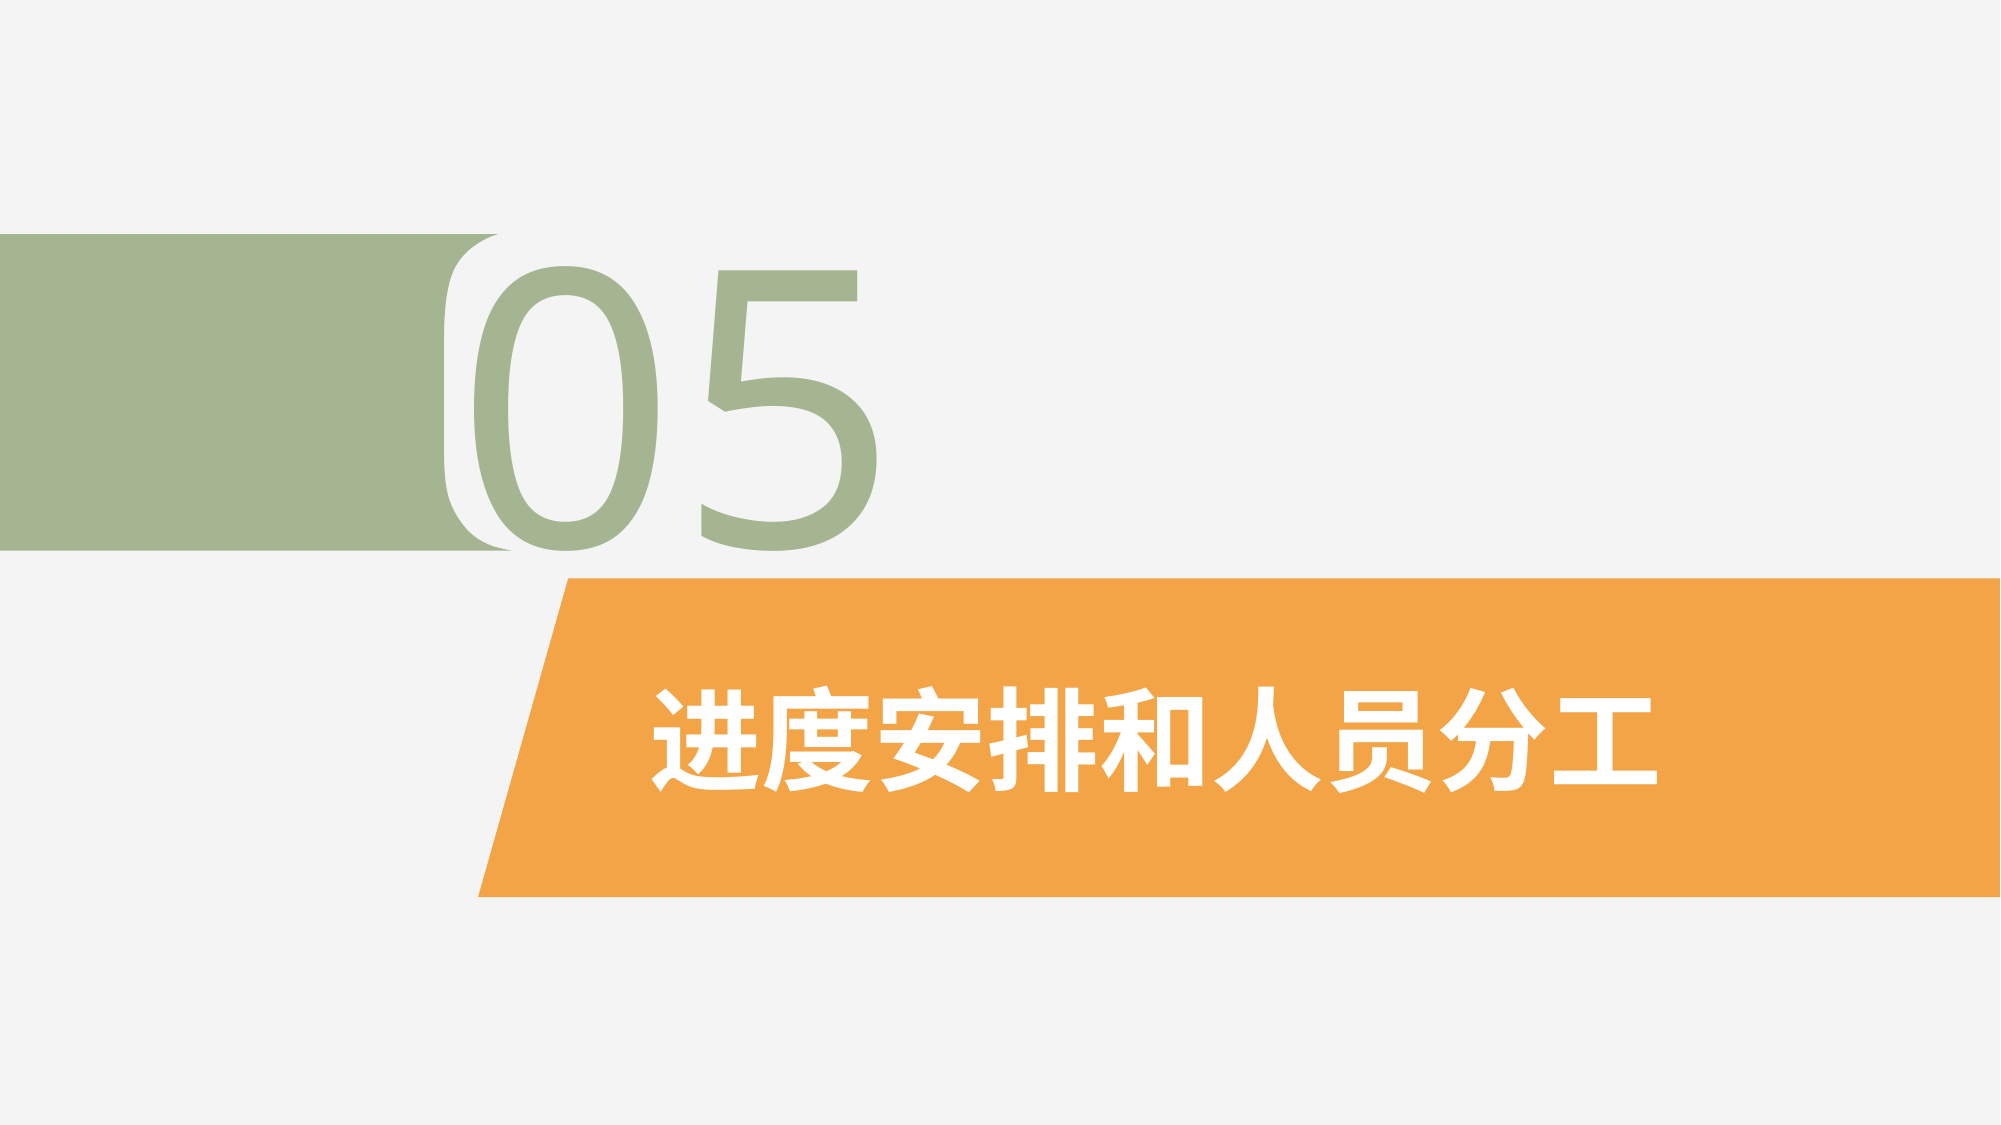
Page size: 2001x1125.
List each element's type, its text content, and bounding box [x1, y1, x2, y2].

text_box [476, 577, 2000, 899]
text_box 进度安排和人员分工 [631, 658, 1680, 817]
text_box 05 [440, 152, 1026, 633]
text_box [0, 234, 440, 551]
